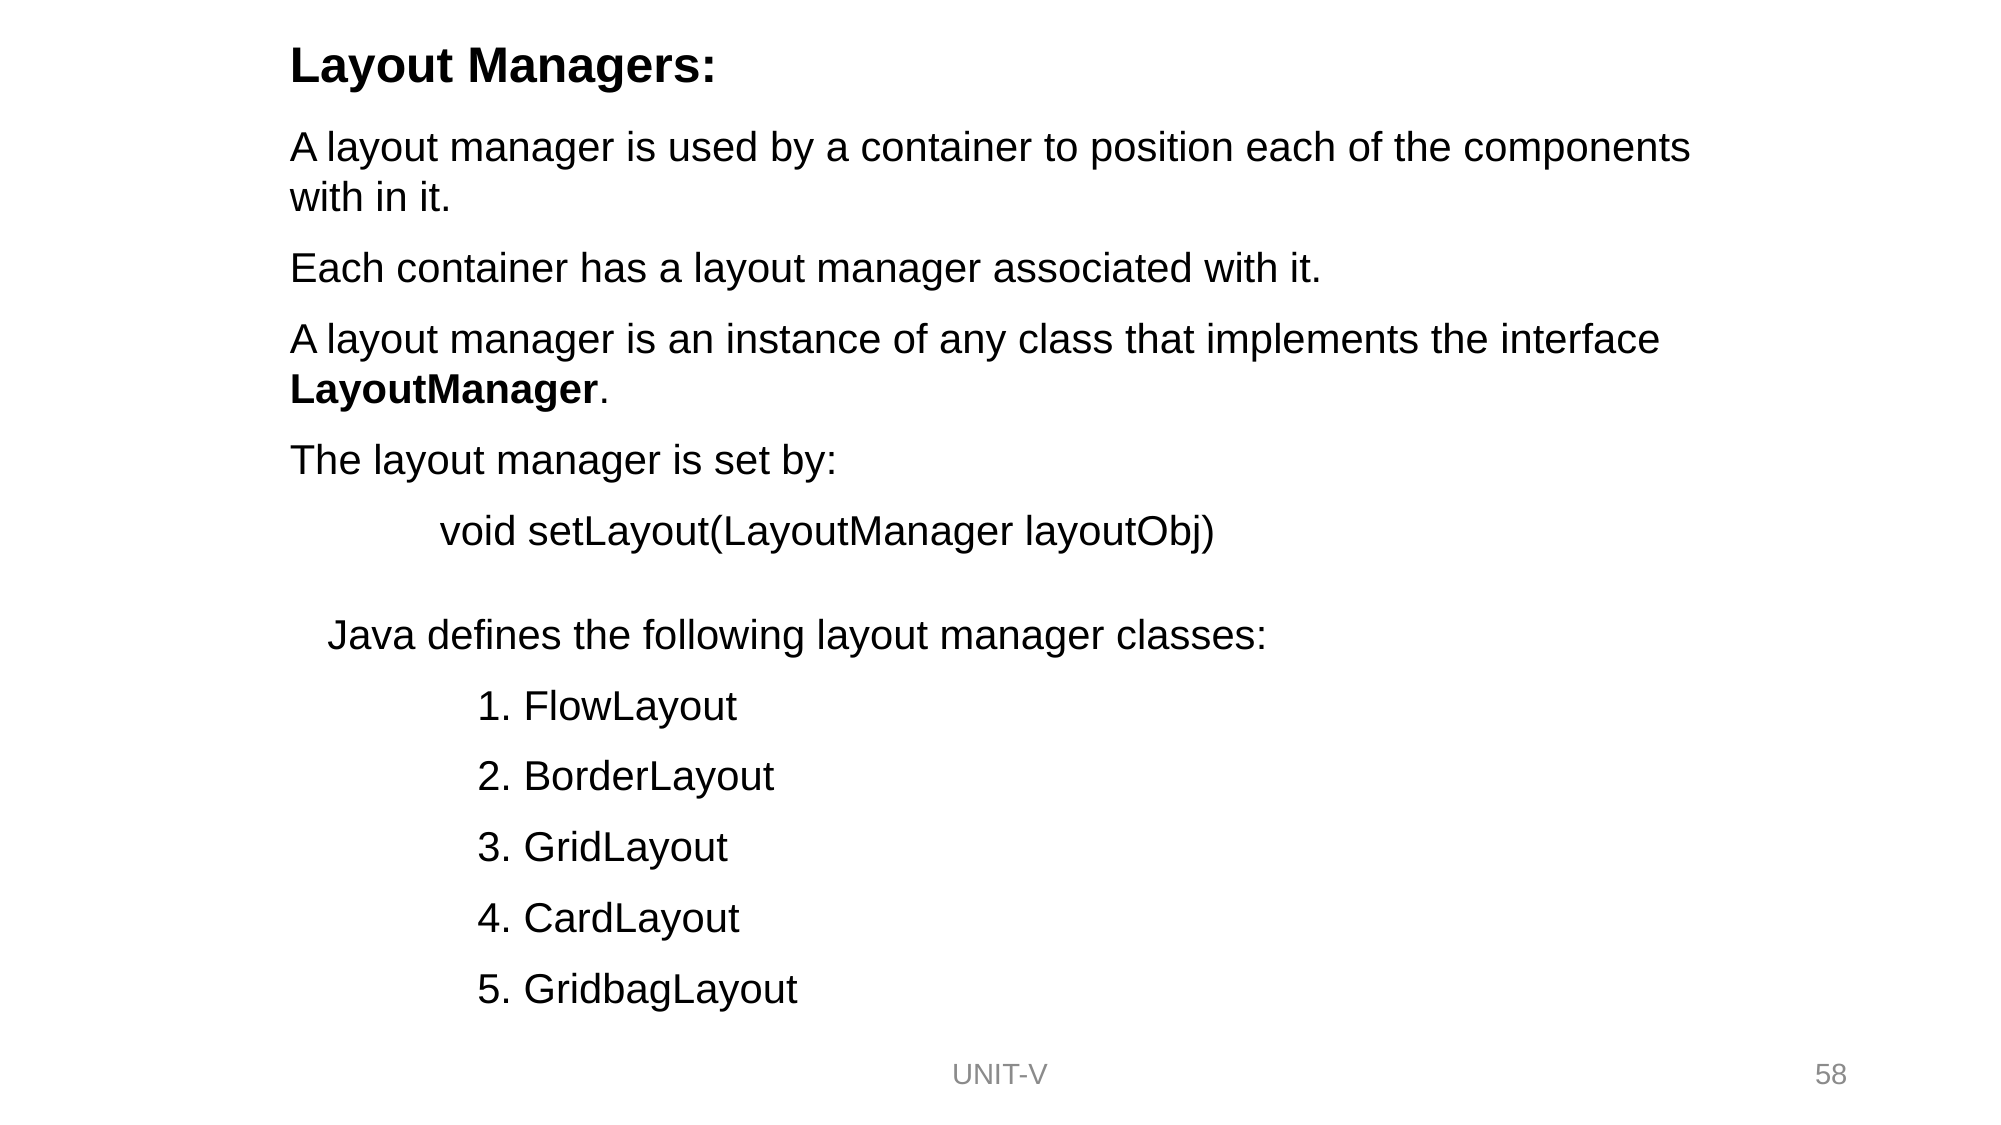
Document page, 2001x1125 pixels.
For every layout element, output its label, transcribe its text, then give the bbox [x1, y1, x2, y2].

slide_number 58 [1412, 1042, 1863, 1103]
footer UNIT-V [662, 1042, 1338, 1103]
text_box Layout Managers: [274, 24, 813, 100]
text_box Java defines the following layout manager classes: 1. FlowLayout 2. BorderLayout 3. GridLayout 4. CardLayout 5. GridbagLayout [312, 600, 1338, 1020]
text_box A layout manager is used by a container to position each of the components with in it. Each container has a layout manager associated with it. A layout manager is an instance of any class that implements the interface LayoutManager. The layout manager is set by: void setLayout(LayoutManager layoutObj) [275, 112, 1725, 561]
